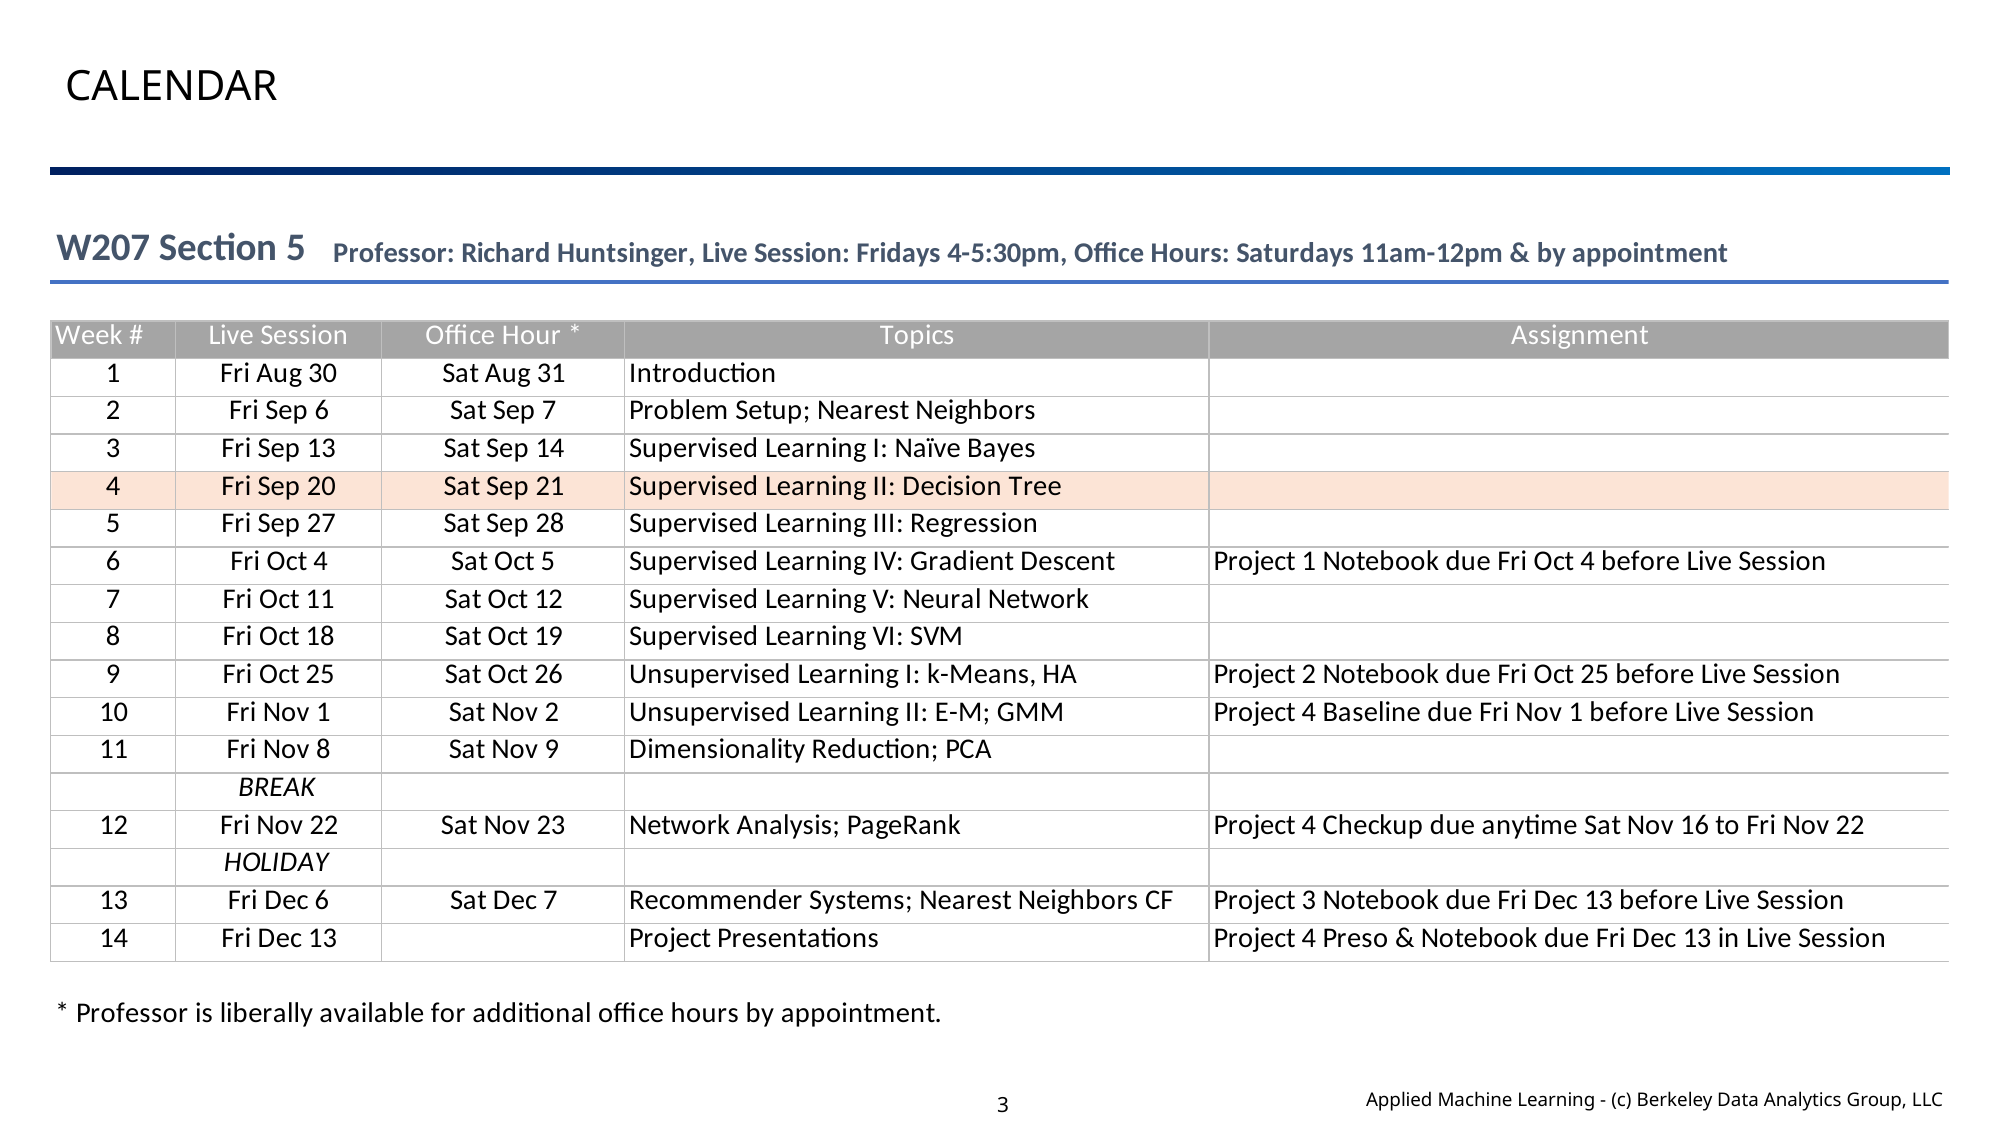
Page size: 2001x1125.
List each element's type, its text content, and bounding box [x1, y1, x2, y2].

slide_number 3 [922, 1080, 1084, 1125]
footer Applied Machine Learning - (c) Berkeley Data Analytics Group, LLC [1100, 1080, 1950, 1125]
picture [49, 229, 1951, 1038]
title Calendar [50, 12, 1950, 155]
